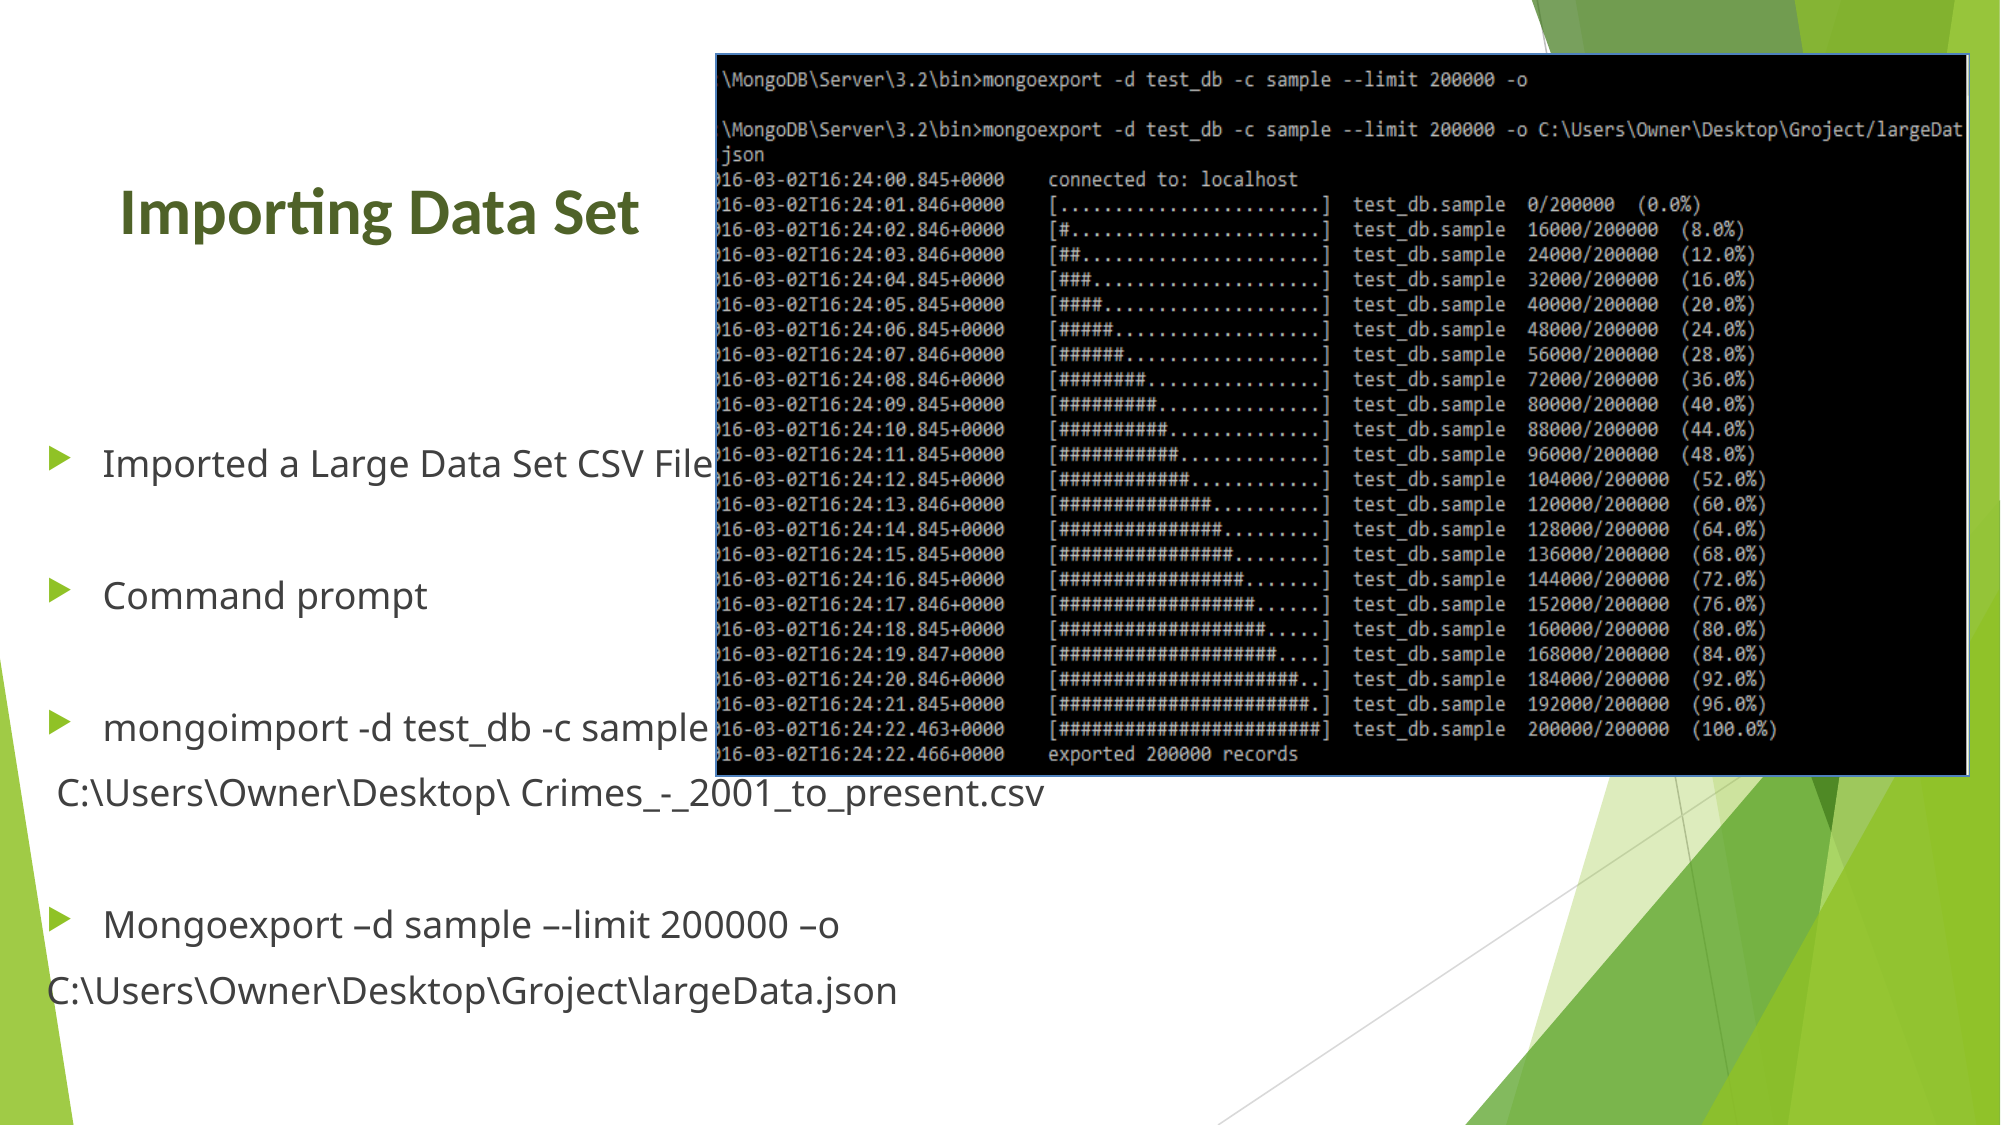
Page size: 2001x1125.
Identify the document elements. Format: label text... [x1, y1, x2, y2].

text_box Importing Data Set [104, 160, 657, 256]
list Imported a Large Data Set CSV File Command prompt mongoimport -d test_db -c sample C:\Users\Owner\Desktop\ Crimes_-_2001_to_present.csv Mongoexport –d sample –-limit 200000 –o C:\Users\Owner\Desktop\Groject\largeData.json [31, 432, 1096, 1070]
picture [716, 54, 1969, 776]
